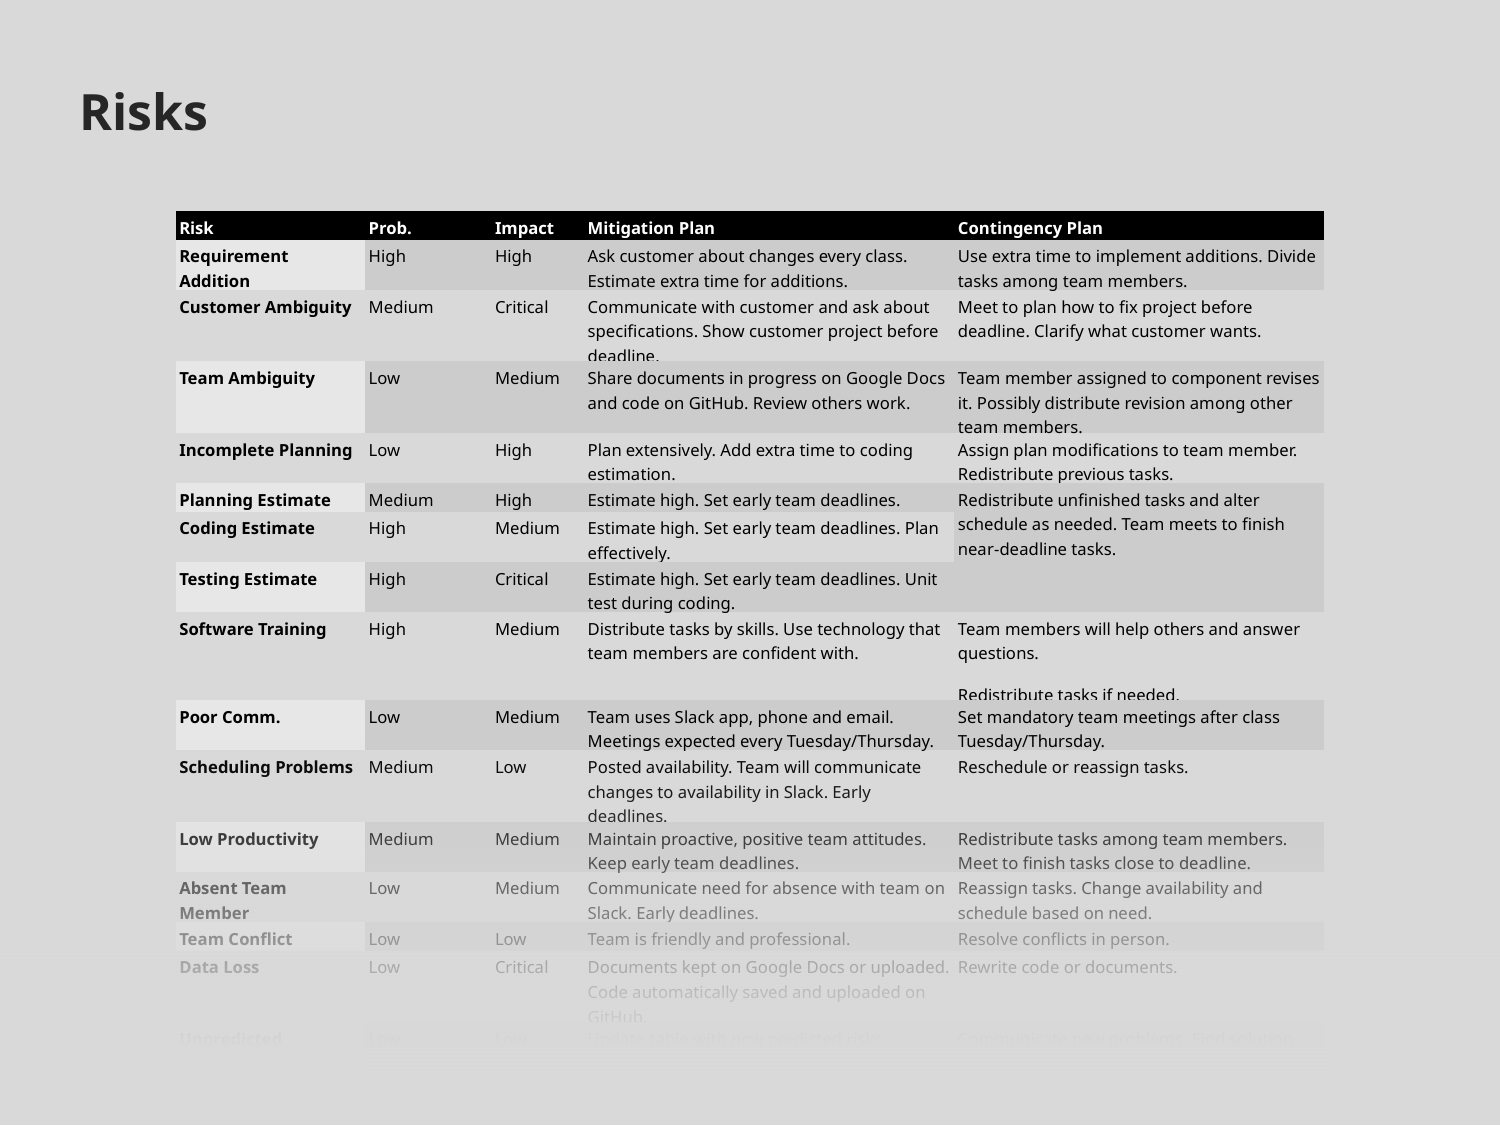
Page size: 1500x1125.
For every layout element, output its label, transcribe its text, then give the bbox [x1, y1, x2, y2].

table_cell High [365, 512, 491, 562]
text_box Risks [64, 73, 223, 149]
table_cell Coding Estimate [176, 512, 365, 562]
table_cell Share documents in progress on Google Docs and code on GitHub. Review others work. [584, 361, 954, 433]
table_cell Critical [491, 290, 584, 361]
table_cell Meet to plan how to fix project before deadline. Clarify what customer wants. [954, 290, 1324, 361]
table_cell Incomplete Planning [176, 433, 365, 483]
table_cell Testing Estimate [176, 562, 365, 612]
table_cell Requirement Addition [176, 240, 365, 290]
table_cell High [365, 562, 491, 612]
table_header Risk [176, 211, 365, 240]
table_cell Team Ambiguity [176, 361, 365, 433]
table_cell Low [365, 361, 491, 433]
table_cell High [491, 433, 584, 483]
table_cell Medium [491, 612, 584, 700]
table_cell Assign plan modifications to team member. Redistribute previous tasks. [954, 433, 1324, 483]
table_cell Low [365, 433, 491, 483]
table_cell Distribute tasks by skills. Use technology that team members are confident with. [584, 612, 954, 700]
table_cell High [365, 612, 491, 700]
table_cell Medium [491, 512, 584, 562]
table_cell Team uses Slack app, phone and email. Meetings expected every Tuesday/Thursday. [584, 700, 954, 740]
table_cell Low [365, 700, 491, 740]
table_cell Ask customer about changes every class. Estimate extra time for additions. [584, 240, 954, 290]
table_cell Medium [491, 700, 584, 740]
table_cell Use extra time to implement additions. Divide tasks among team members. [954, 240, 1324, 290]
table_cell High [491, 483, 584, 512]
table_cell Team member assigned to component revises it. Possibly distribute revision among other team members. [954, 361, 1324, 433]
picture [0, 740, 1500, 1125]
table_cell Redistribute unfinished tasks and alter schedule as needed. Team meets to finish near-deadline tasks. [954, 483, 1324, 612]
table_header Prob. [365, 211, 491, 240]
table_cell Critical [491, 562, 584, 612]
table_cell Estimate high. Set early team deadlines. Plan effectively. [584, 512, 954, 562]
table_cell Planning Estimate [176, 483, 365, 512]
table_cell Team members will help others and answer questions. Redistribute tasks if needed. [954, 612, 1324, 700]
table_cell Estimate high. Set early team deadlines. [584, 483, 954, 512]
table_header Mitigation Plan [584, 211, 954, 240]
table_cell Plan extensively. Add extra time to coding estimation. [584, 433, 954, 483]
table_header Contingency Plan [954, 211, 1324, 240]
table_cell Software Training [176, 612, 365, 700]
table_cell Customer Ambiguity [176, 290, 365, 361]
table_cell Set mandatory team meetings after class Tuesday/Thursday. [954, 700, 1324, 740]
table_cell Poor Comm. [176, 700, 365, 740]
table_cell Medium [365, 290, 491, 361]
table_cell Communicate with customer and ask about specifications. Show customer project before deadline. [584, 290, 954, 361]
table_cell High [365, 240, 491, 290]
table_cell Medium [491, 361, 584, 433]
table_cell Estimate high. Set early team deadlines. Unit test during coding. [584, 562, 954, 612]
table_header Impact [491, 211, 584, 240]
table_cell High [491, 240, 584, 290]
table_cell Medium [365, 483, 491, 512]
